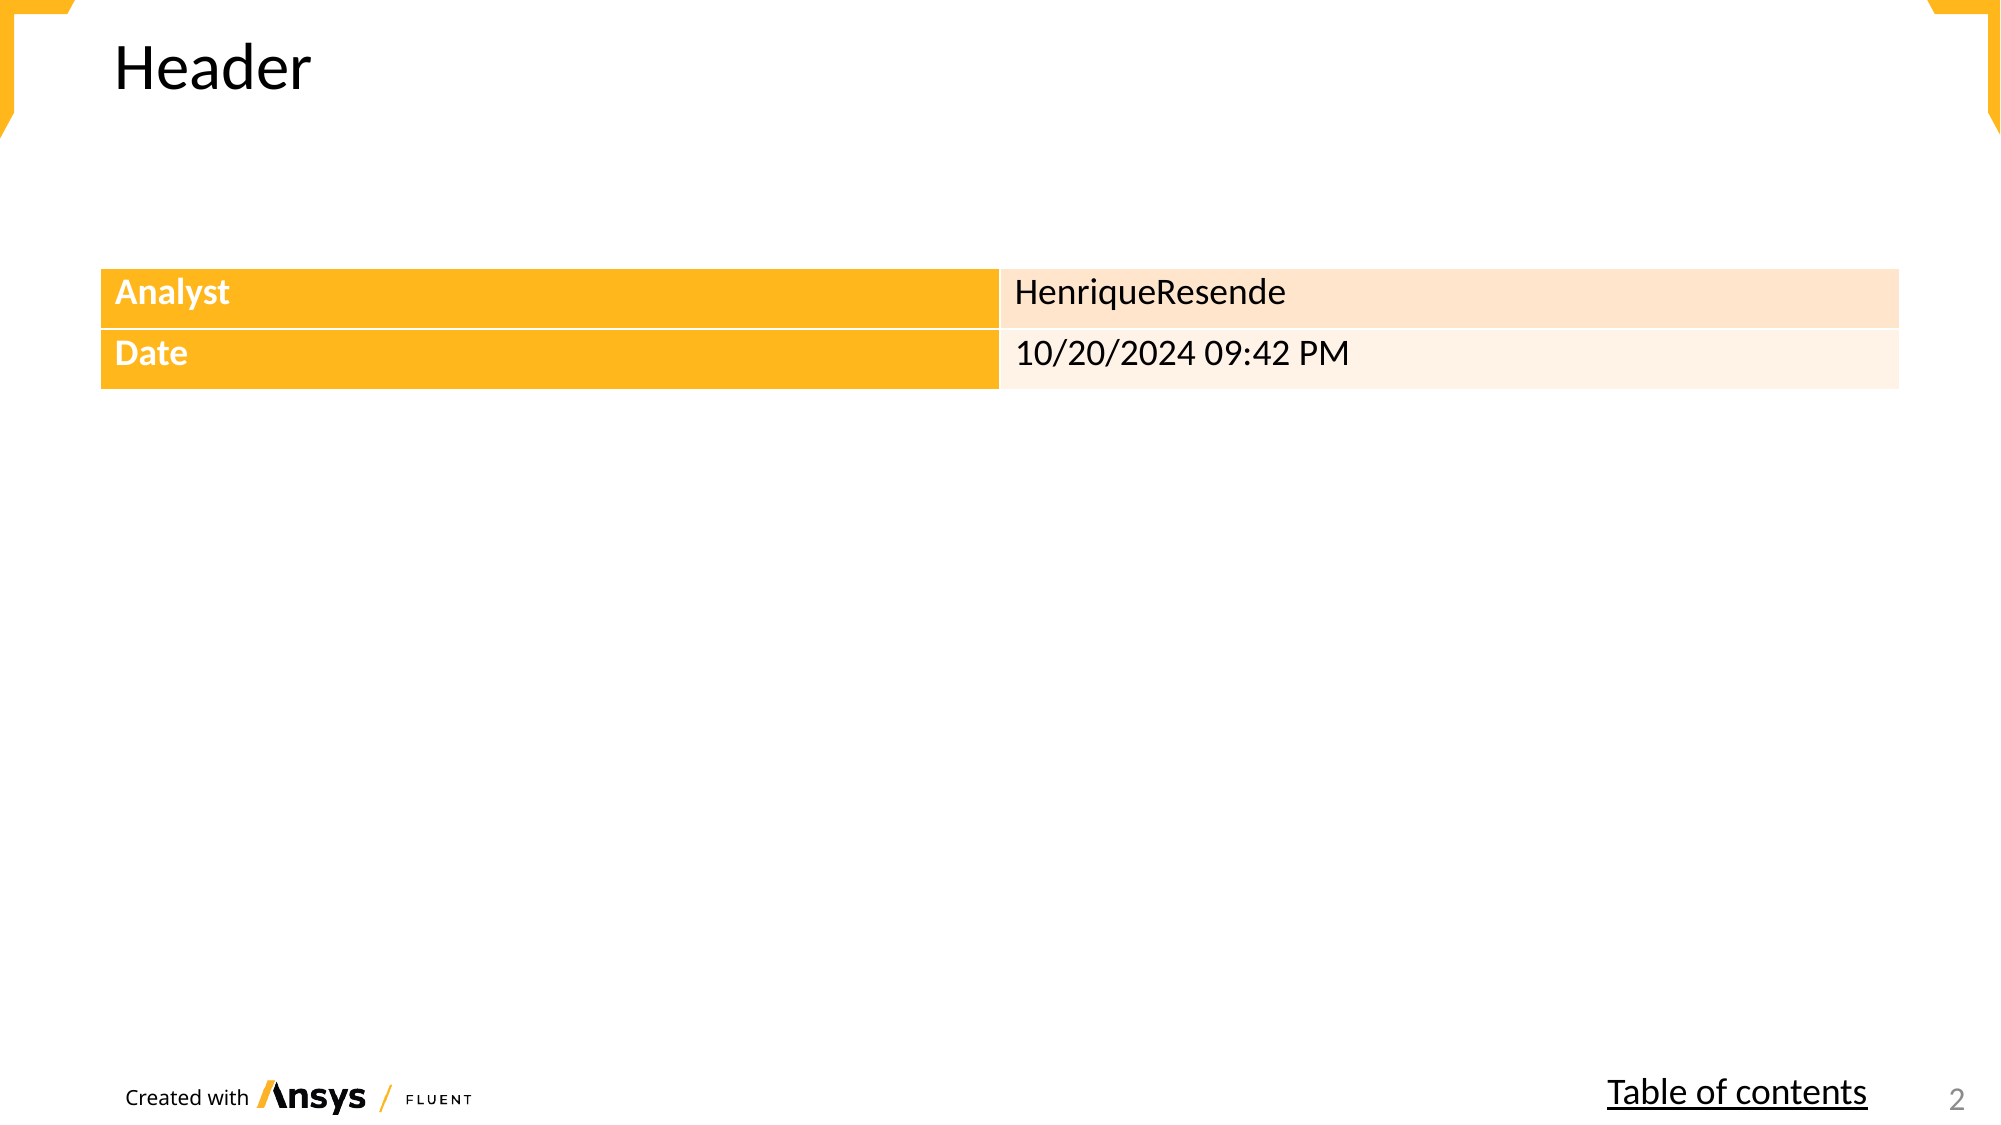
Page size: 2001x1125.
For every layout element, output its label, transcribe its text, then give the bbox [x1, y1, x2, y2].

title Header [99, 24, 1900, 95]
table_header Analyst [101, 269, 999, 328]
table_cell 10/20/2024 09:42 PM [1001, 330, 1899, 389]
slide_number 2 [1905, 1077, 1981, 1118]
picture [256, 1080, 474, 1115]
list Table of contents [1592, 1065, 1901, 1117]
table_header HenriqueResende [1001, 269, 1899, 328]
table_cell Date [101, 330, 999, 389]
